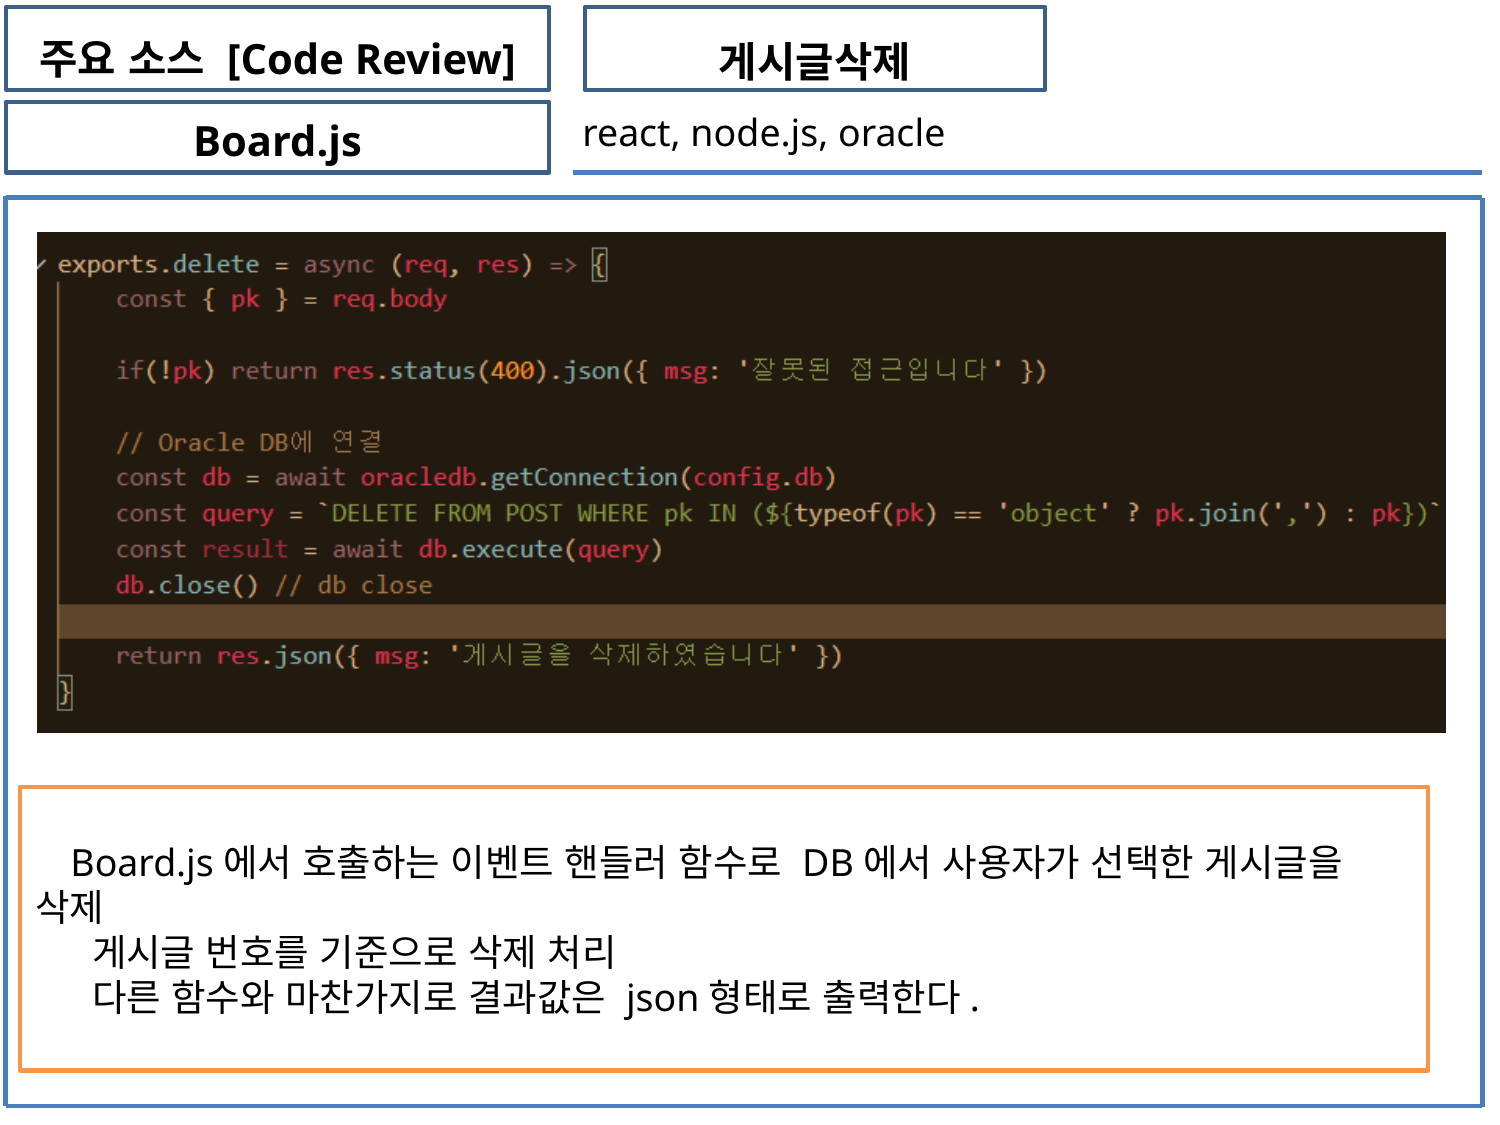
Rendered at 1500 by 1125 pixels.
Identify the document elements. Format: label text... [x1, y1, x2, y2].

text_box 주요 소스 [Code Review] [4, 5, 551, 92]
picture [36, 232, 1446, 734]
text_box Board.js [4, 100, 551, 175]
text_box 게시글삭제 [583, 5, 1047, 92]
text_box react, node.js, oracle [567, 101, 961, 162]
text_box ▫ Board.js에서 호출하는 이벤트 핸들러 함수로 DB에서 사용자가 선택한 게시글을 삭제 ▫ 게시글 번호를 기준으로 삭제 처리 ▫ 다른 함수와 마찬가지로 결과값은 json형태로 출력한다. [18, 785, 1430, 1073]
